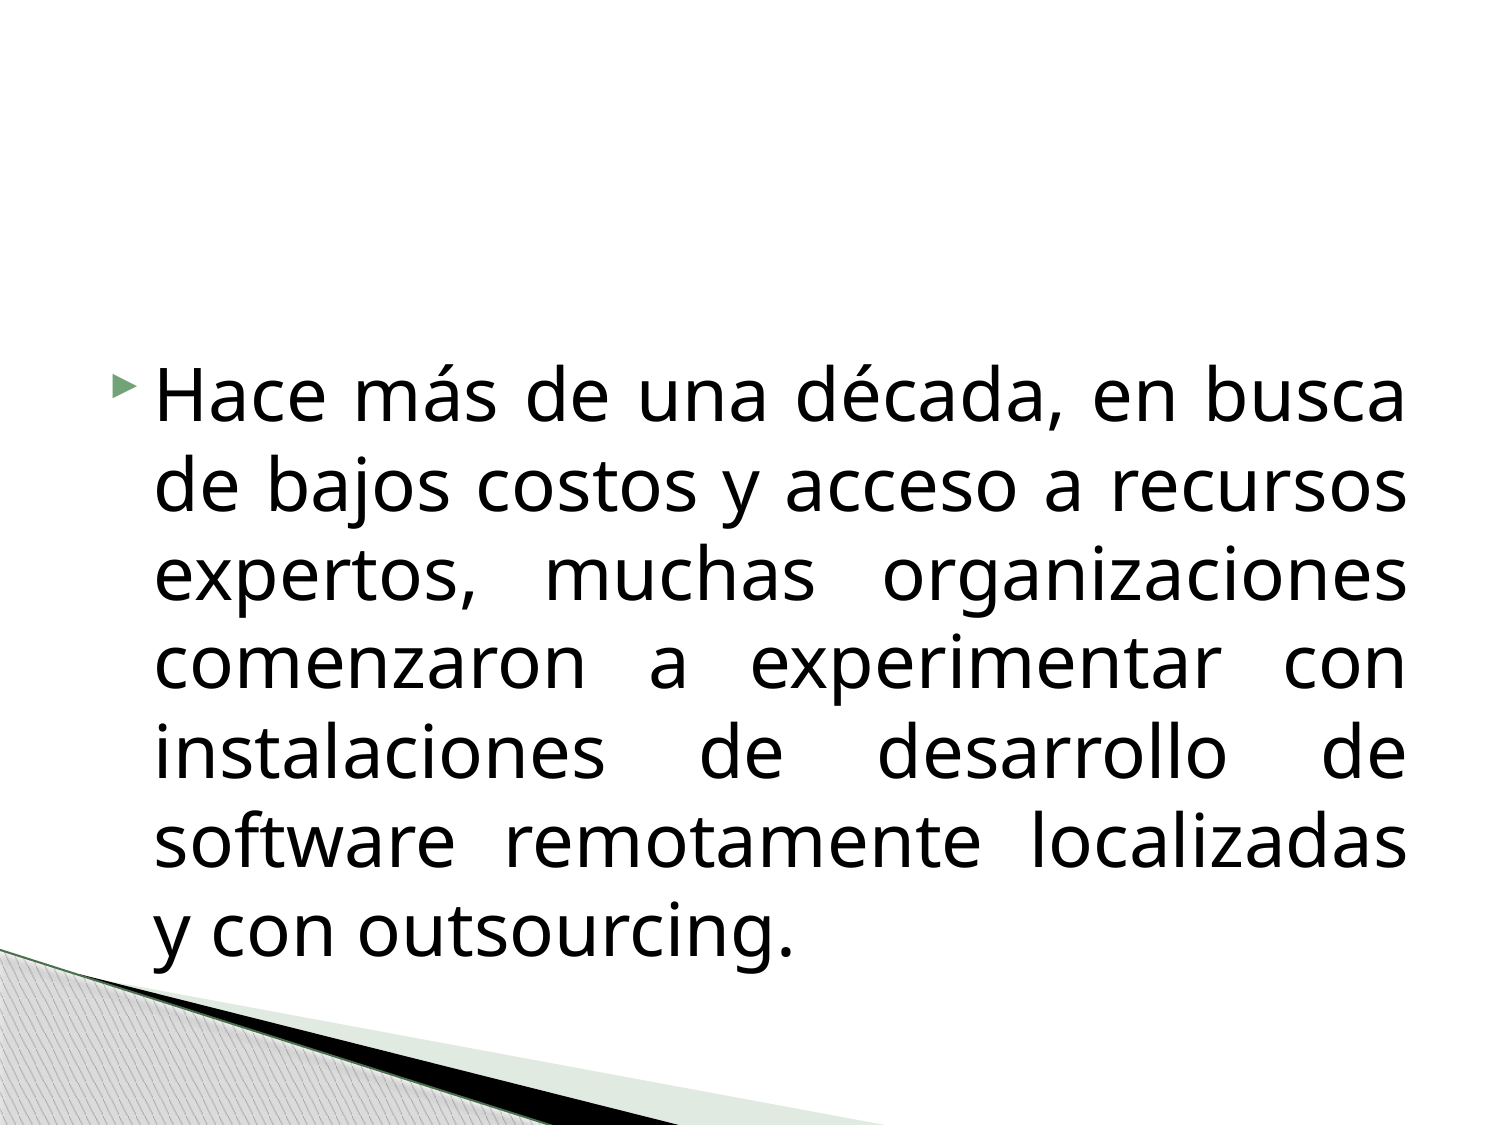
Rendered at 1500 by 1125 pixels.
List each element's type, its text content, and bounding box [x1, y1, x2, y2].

list Hace más de una década, en busca de bajos costos y acceso a recursos expertos, muchas organizaciones comenzaron a experimentar con instalaciones de desarrollo de software remotamente localizadas y con outsourcing. [75, 243, 1425, 986]
